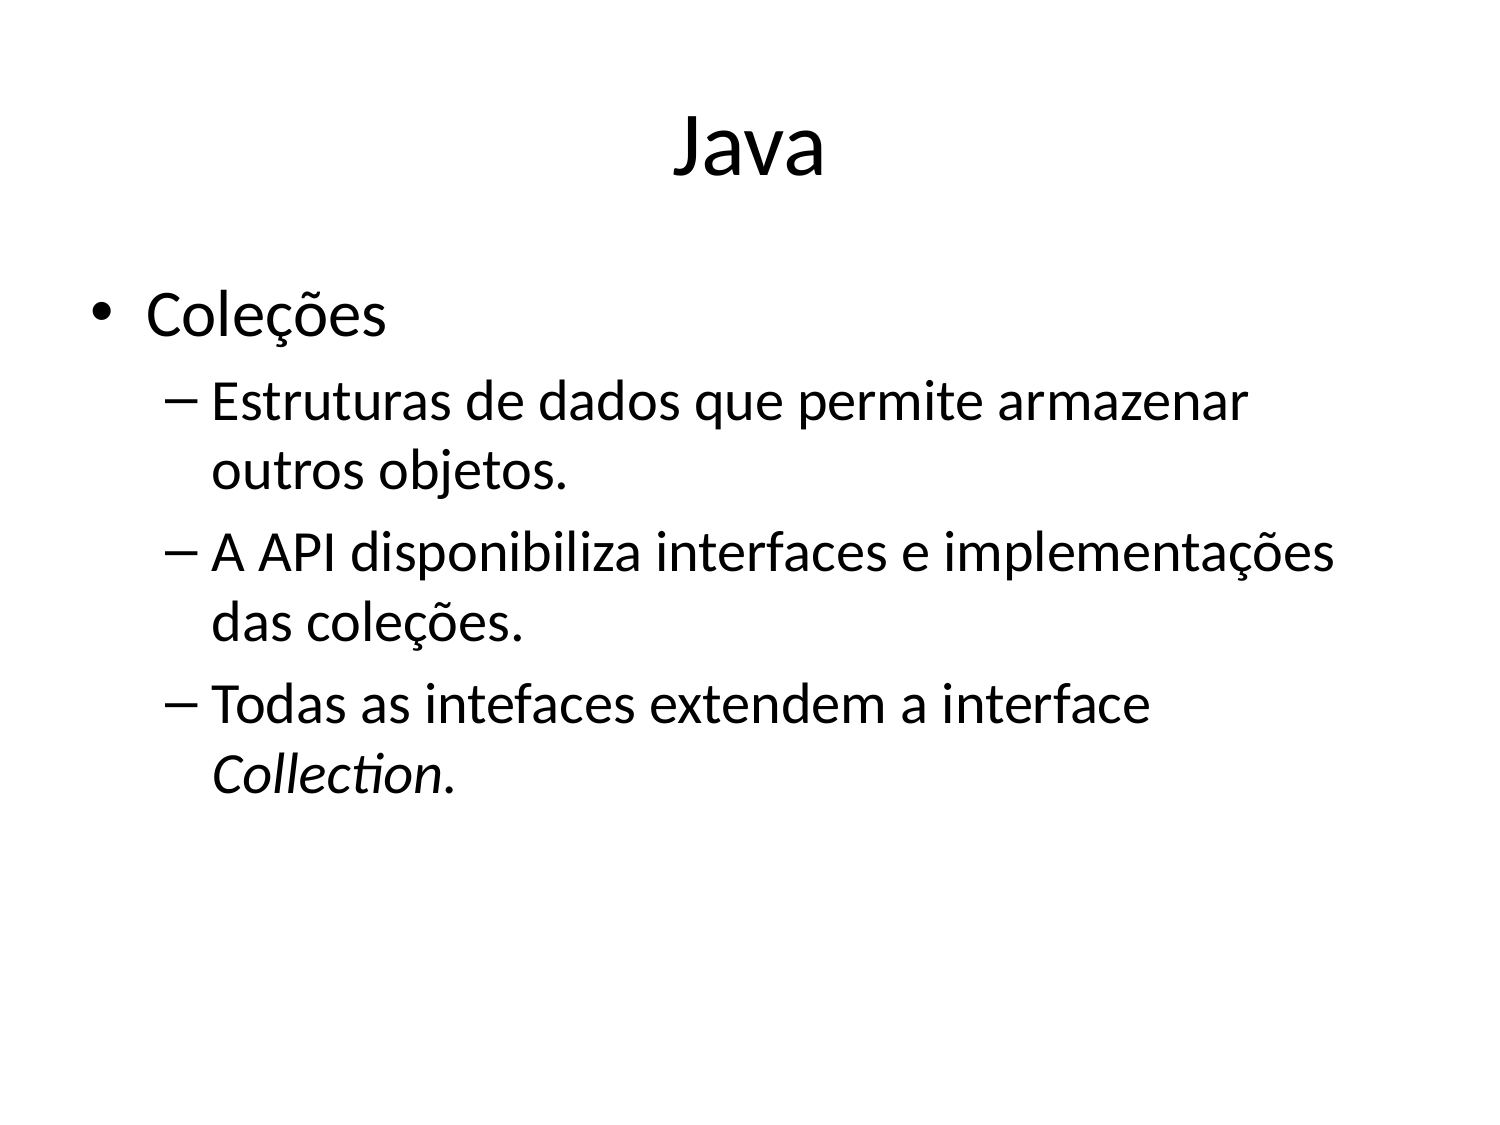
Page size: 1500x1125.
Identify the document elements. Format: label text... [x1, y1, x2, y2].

list Coleções Estruturas de dados que permite armazenar outros objetos. A API disponibiliza interfaces e implementações das coleções. Todas as intefaces extendem a interface Collection. [75, 262, 1425, 1005]
title Java [75, 45, 1425, 233]
